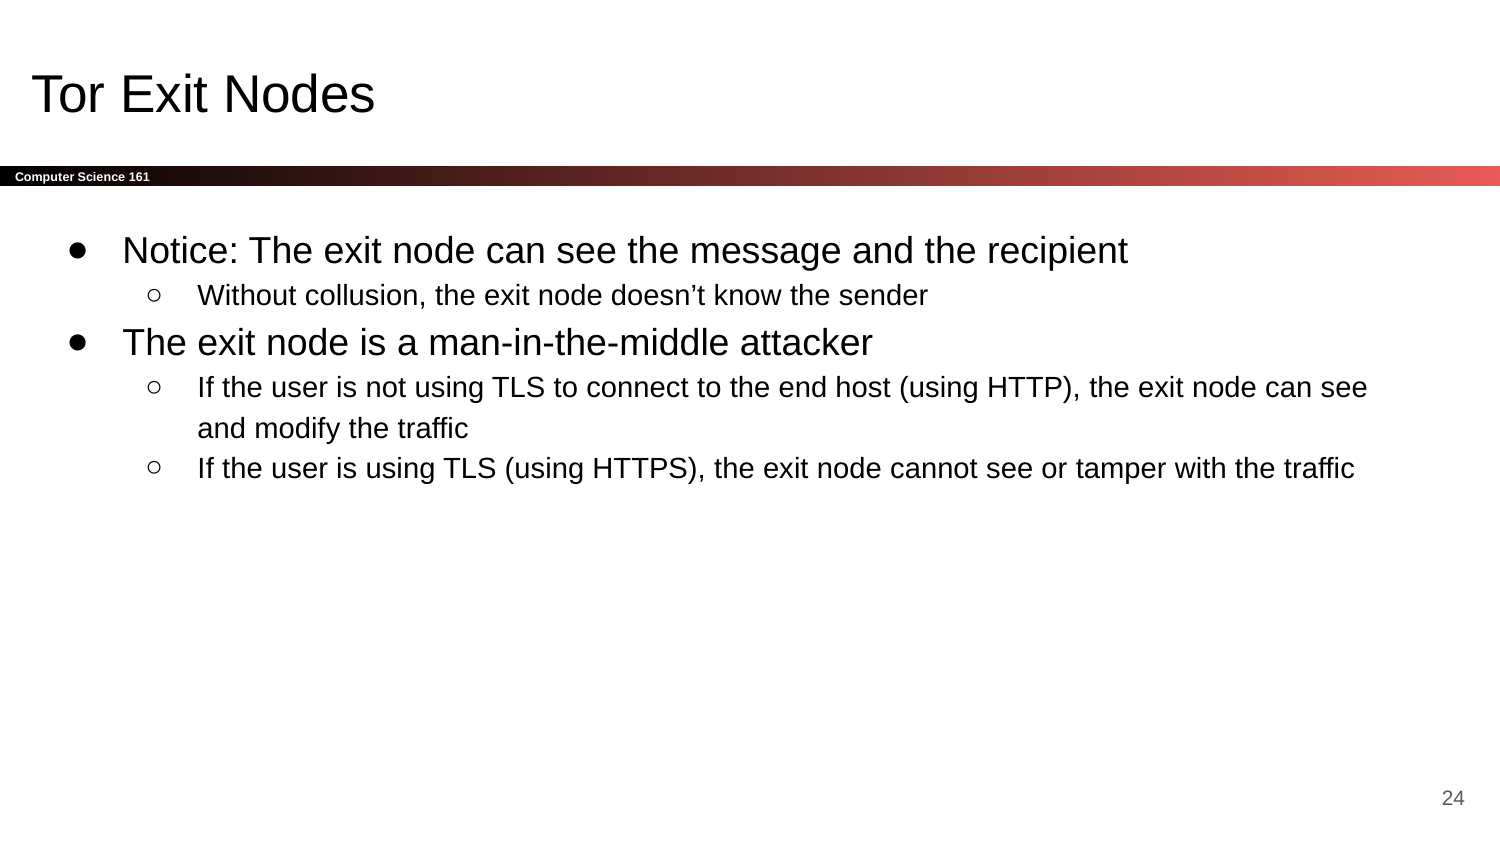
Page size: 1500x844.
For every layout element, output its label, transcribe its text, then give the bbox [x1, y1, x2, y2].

list Notice: The exit node can see the message and the recipient Without collusion, the exit node doesn’t know the sender The exit node is a man-in-the-middle attacker If the user is not using TLS to connect to the end host (using HTTP), the exit node can see and modify the traffic If the user is using TLS (using HTTPS), the exit node cannot see or tamper with the traffic [32, 204, 1431, 823]
slide_number ‹#› [1389, 764, 1480, 830]
title Tor Exit Nodes [16, 44, 1415, 139]
